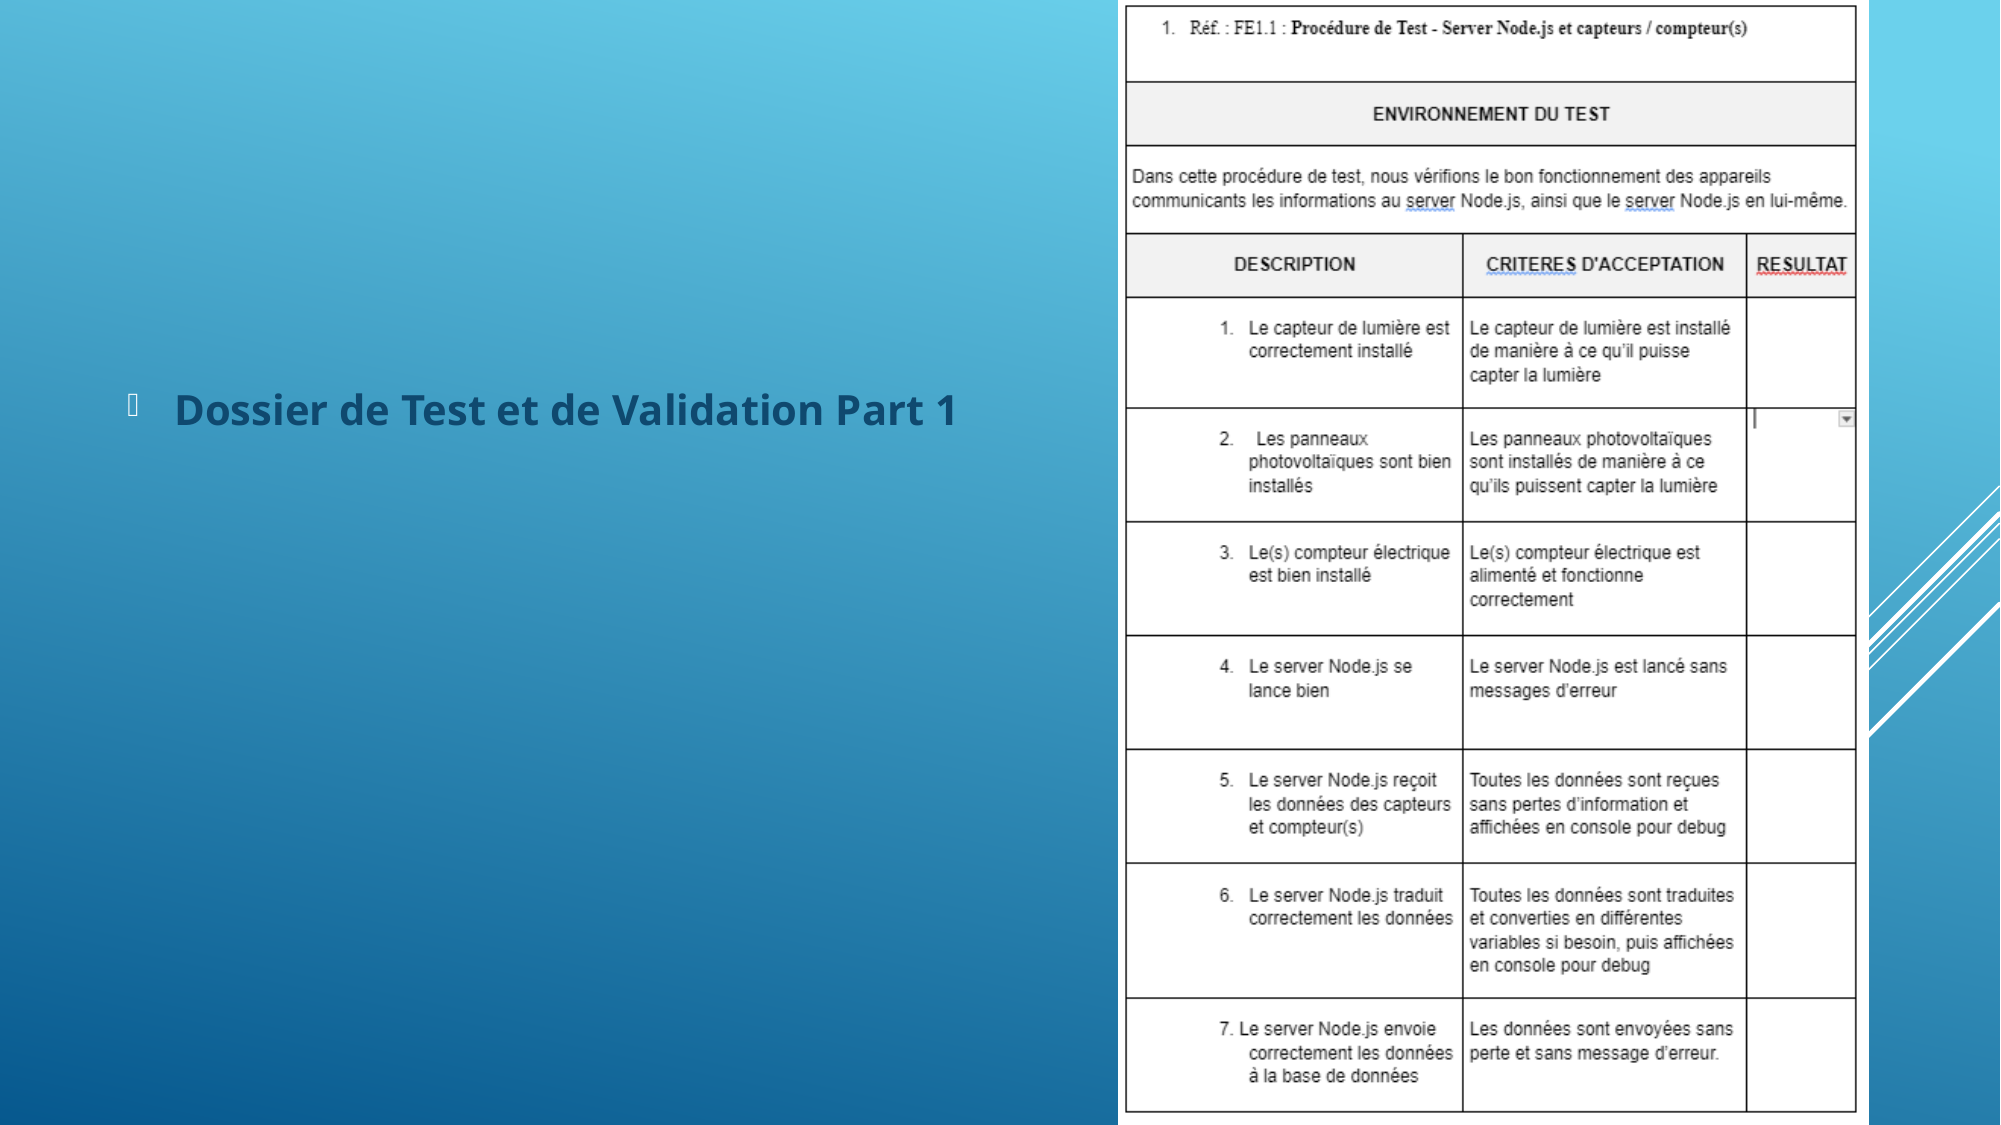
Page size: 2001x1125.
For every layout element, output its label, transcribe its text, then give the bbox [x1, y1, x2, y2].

picture [1118, 0, 1870, 1125]
list Dossier de Test et de Validation Part 1 [112, 112, 1118, 706]
